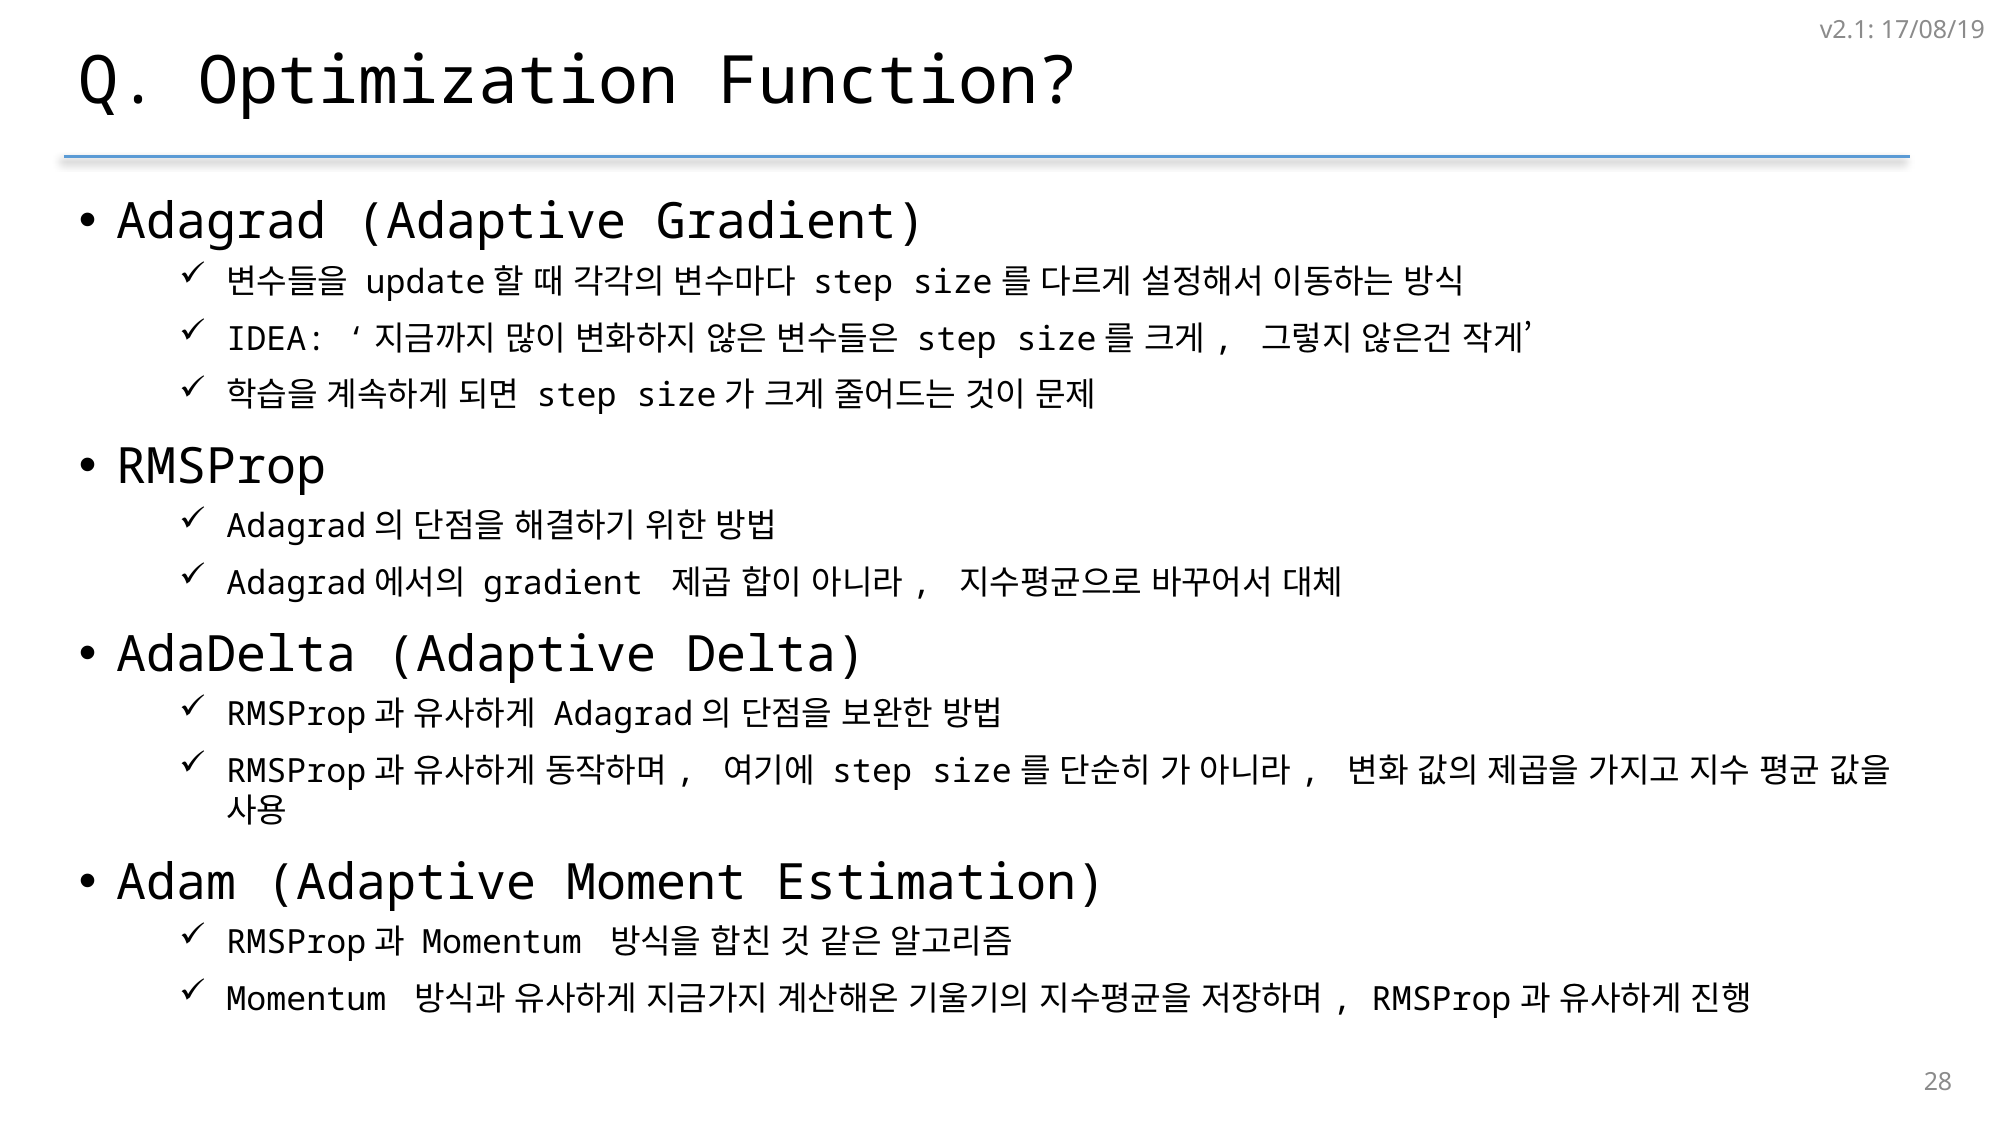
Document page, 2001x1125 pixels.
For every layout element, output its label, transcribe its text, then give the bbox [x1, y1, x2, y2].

slide_number 27 [1517, 1052, 1968, 1113]
title Q. Optimization Function? [63, 26, 1911, 138]
footer v2.1: 17/08/19 [1325, 0, 2000, 61]
